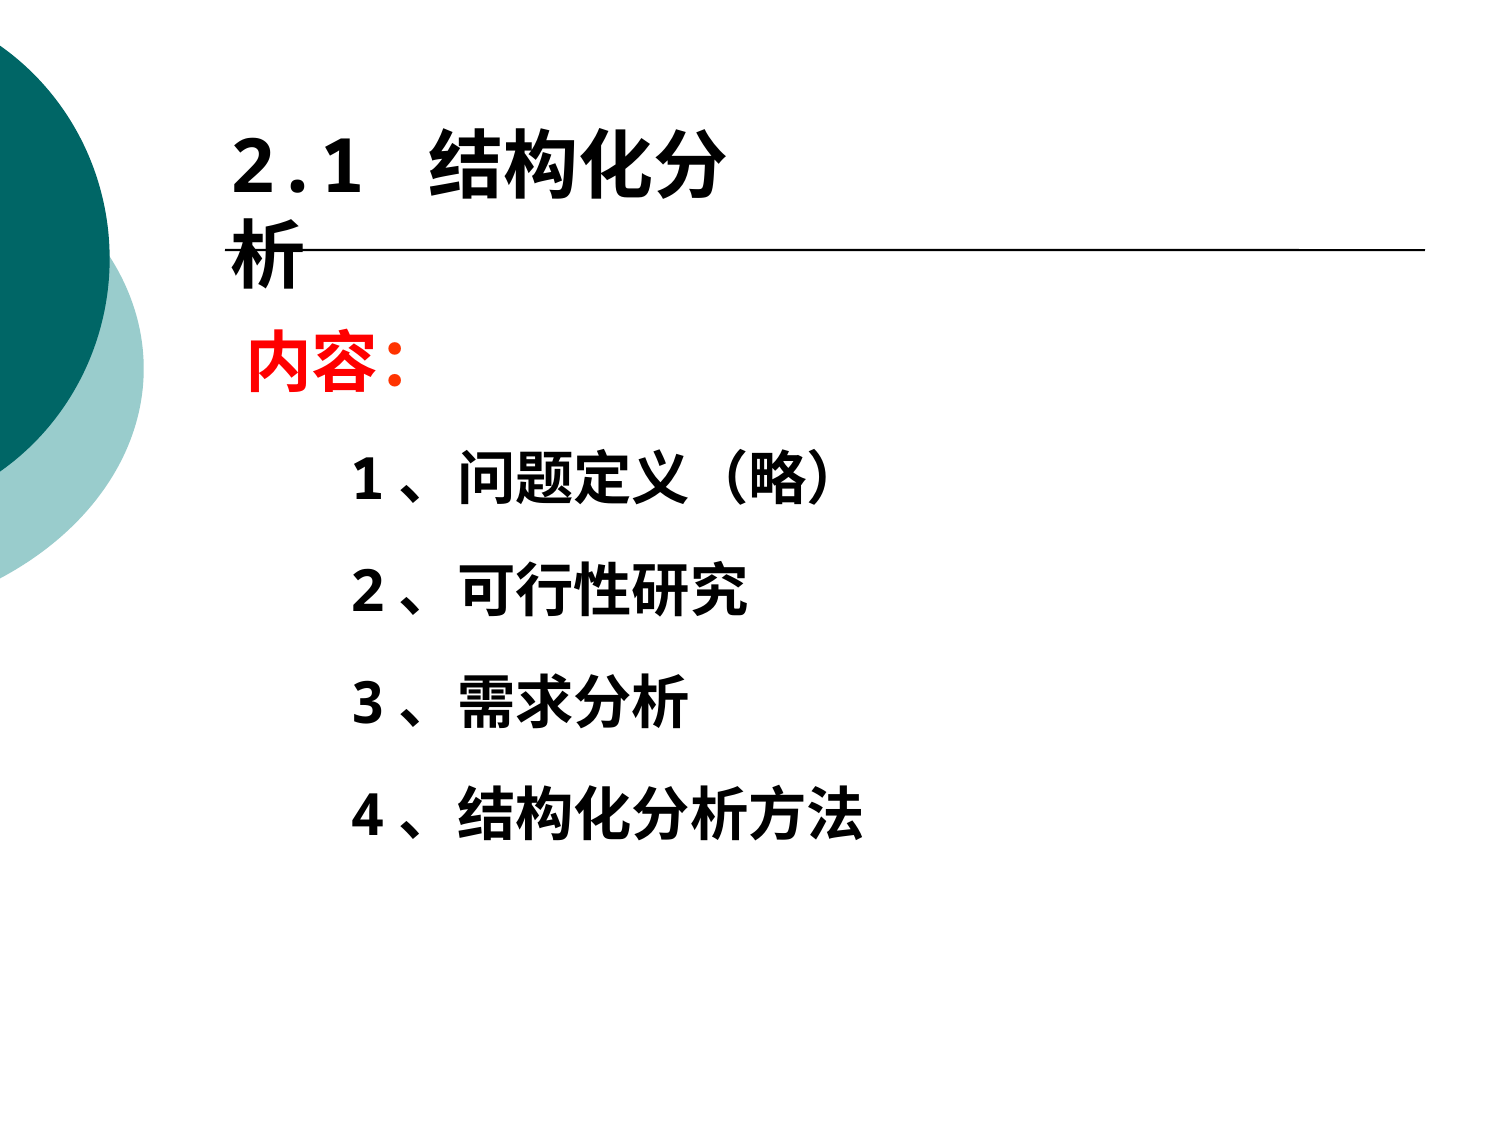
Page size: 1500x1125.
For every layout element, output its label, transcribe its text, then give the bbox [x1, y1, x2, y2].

text_box 2.1 结构化分析 [230, 117, 786, 264]
text_box 内容： 1、问题定义（略） 2、可行性研究 3、需求分析 4、结构化分析方法 [230, 264, 880, 855]
